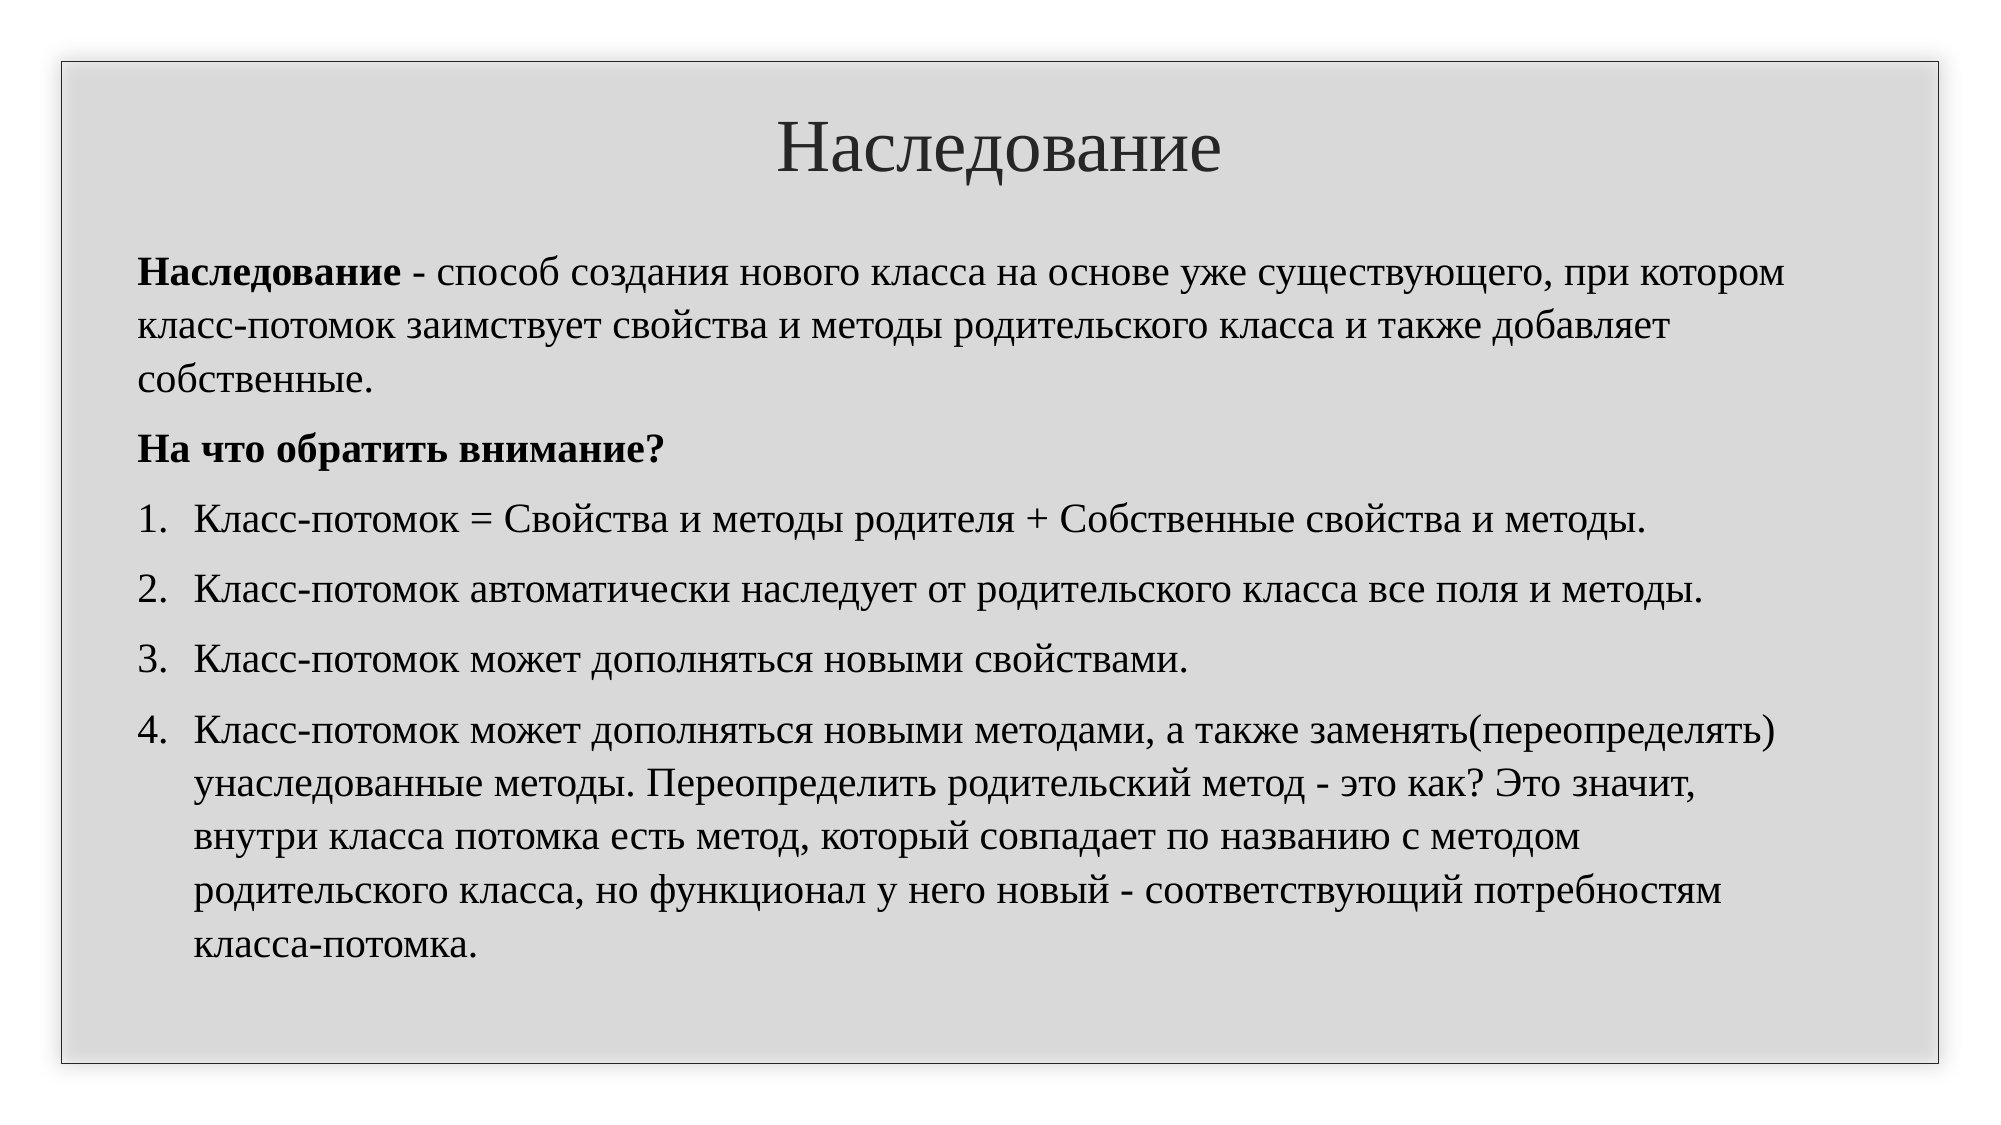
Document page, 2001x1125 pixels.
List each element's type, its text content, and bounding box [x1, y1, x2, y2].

text_box Наследование - способ создания нового класса на основе уже существующего, при котором класс-потомок заимствует свойства и методы родительского класса и также добавляет собственные. На что обратить внимание? Класс-потомок = Свойства и методы родителя + Собственные свойства и методы. Класс-потомок автоматически наследует от родительского класса все поля и методы. Класс-потомок может дополняться новыми свойствами. Класс-потомок может дополняться новыми методами, а также заменять(переопределять) унаследованные методы. Переопределить родительский метод - это как? Это значит, внутри класса потомка есть метод, который совпадает по названию с методом родительского класса, но функционал у него новый - соответствующий потребностям класса-потомка. [122, 232, 1847, 1102]
title Наследование [174, 35, 1825, 232]
